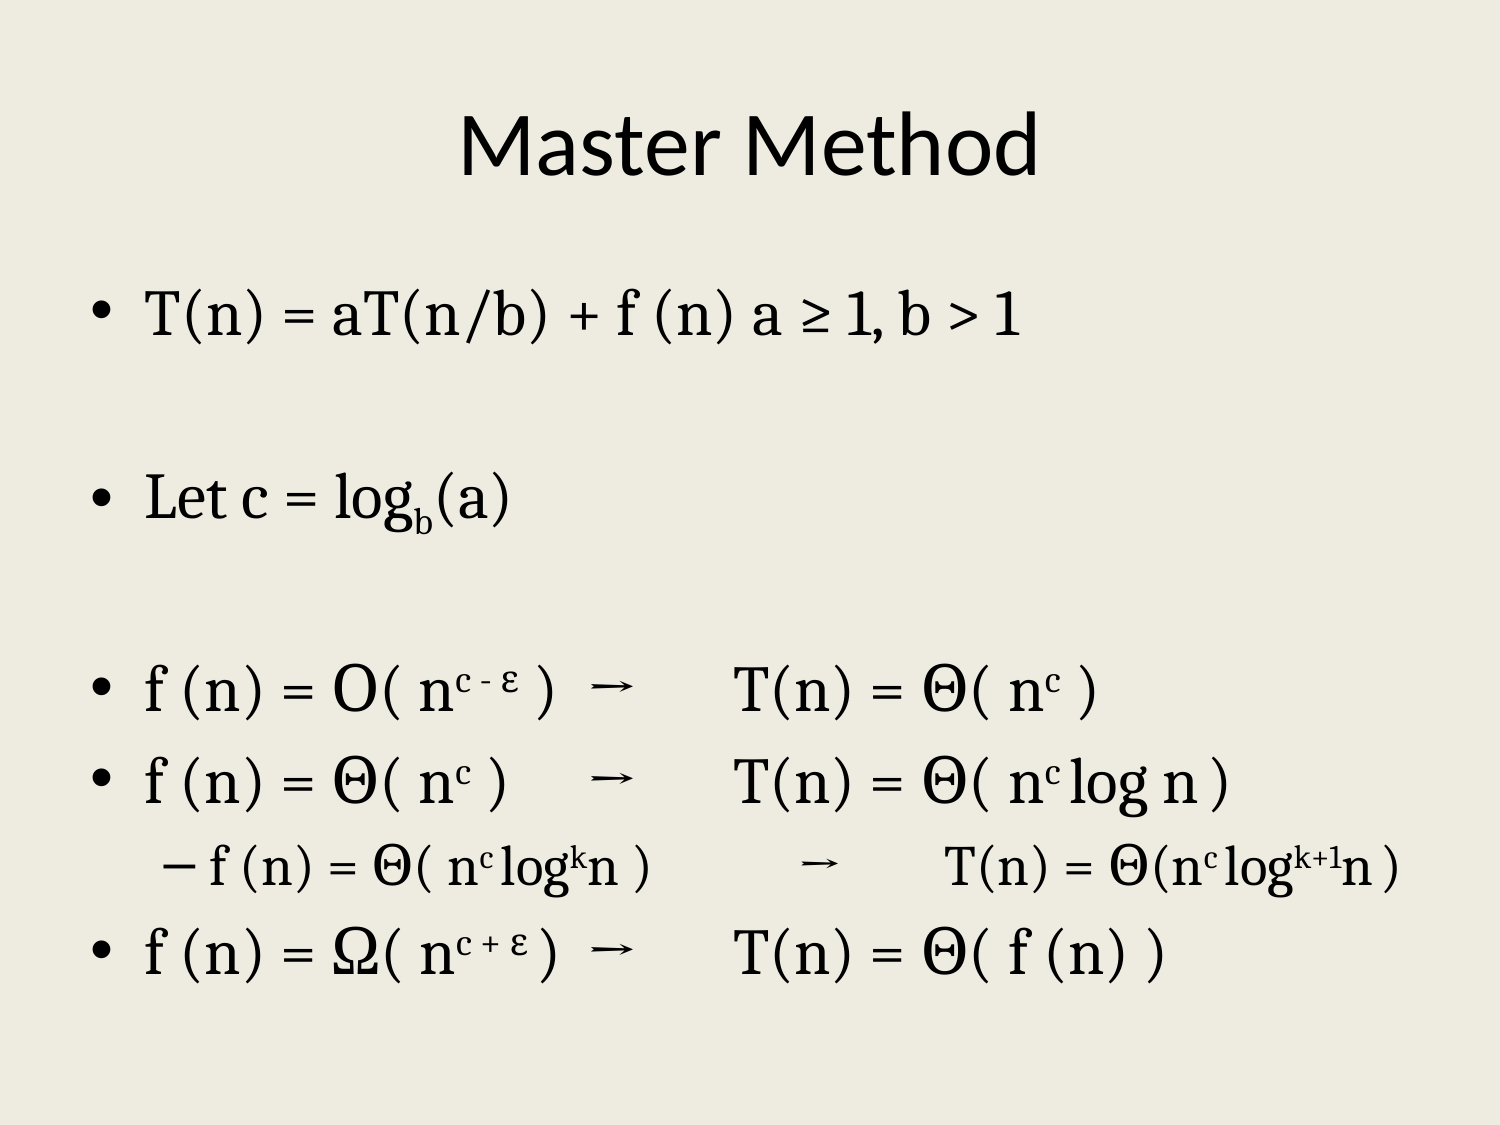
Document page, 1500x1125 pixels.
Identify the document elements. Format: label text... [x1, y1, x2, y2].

title Master Method [75, 45, 1425, 233]
list T(n) = aT(n/b) + f (n) a ≥ 1, b > 1 Let c = logb(a) f (n) = Ο( nc - ε ) → T(n) = Θ( nc ) f (n) = Θ( nc ) → T(n) = Θ( nc log n ) f (n) = Θ( nc logkn ) → T(n) = Θ(nc logk+1n ) f (n) = Ω( nc + ε ) → T(n) = Θ( f (n) ) [75, 262, 1425, 1071]
